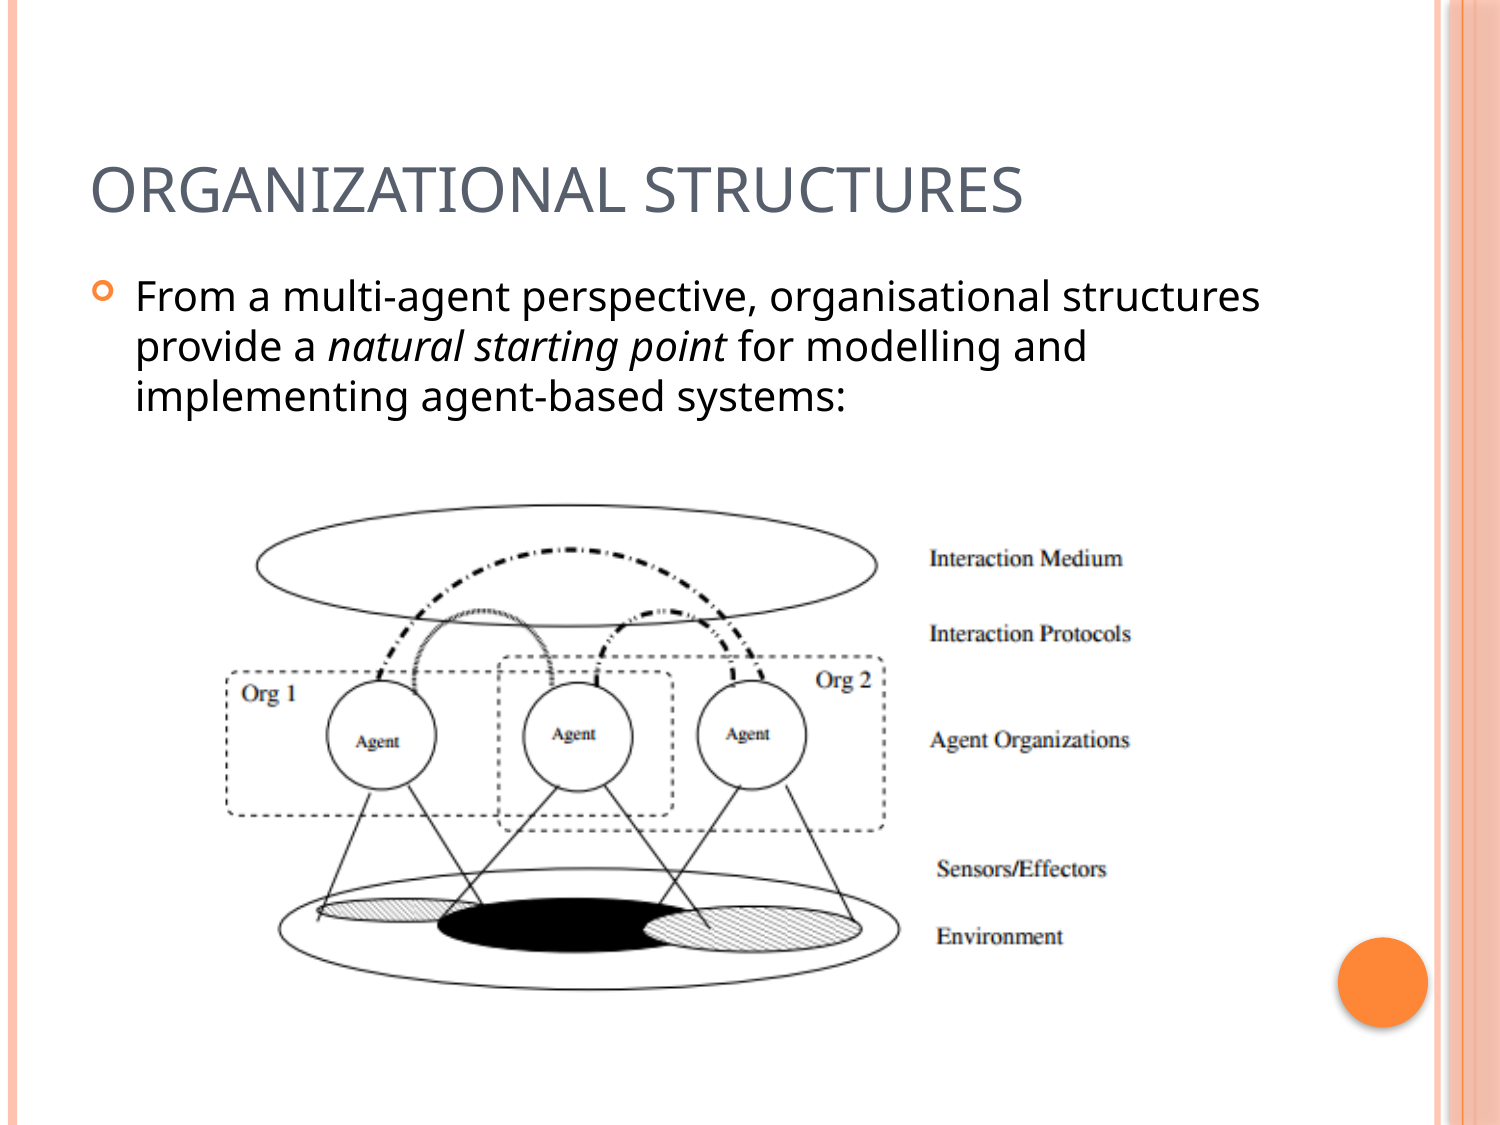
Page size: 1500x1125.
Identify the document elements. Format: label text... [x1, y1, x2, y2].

picture [174, 474, 1201, 1014]
title Organizational Structures [75, 45, 1300, 233]
list From a multi-agent perspective, organisational structures provide a natural starting point for modelling and implementing agent-based systems: [75, 262, 1300, 1062]
